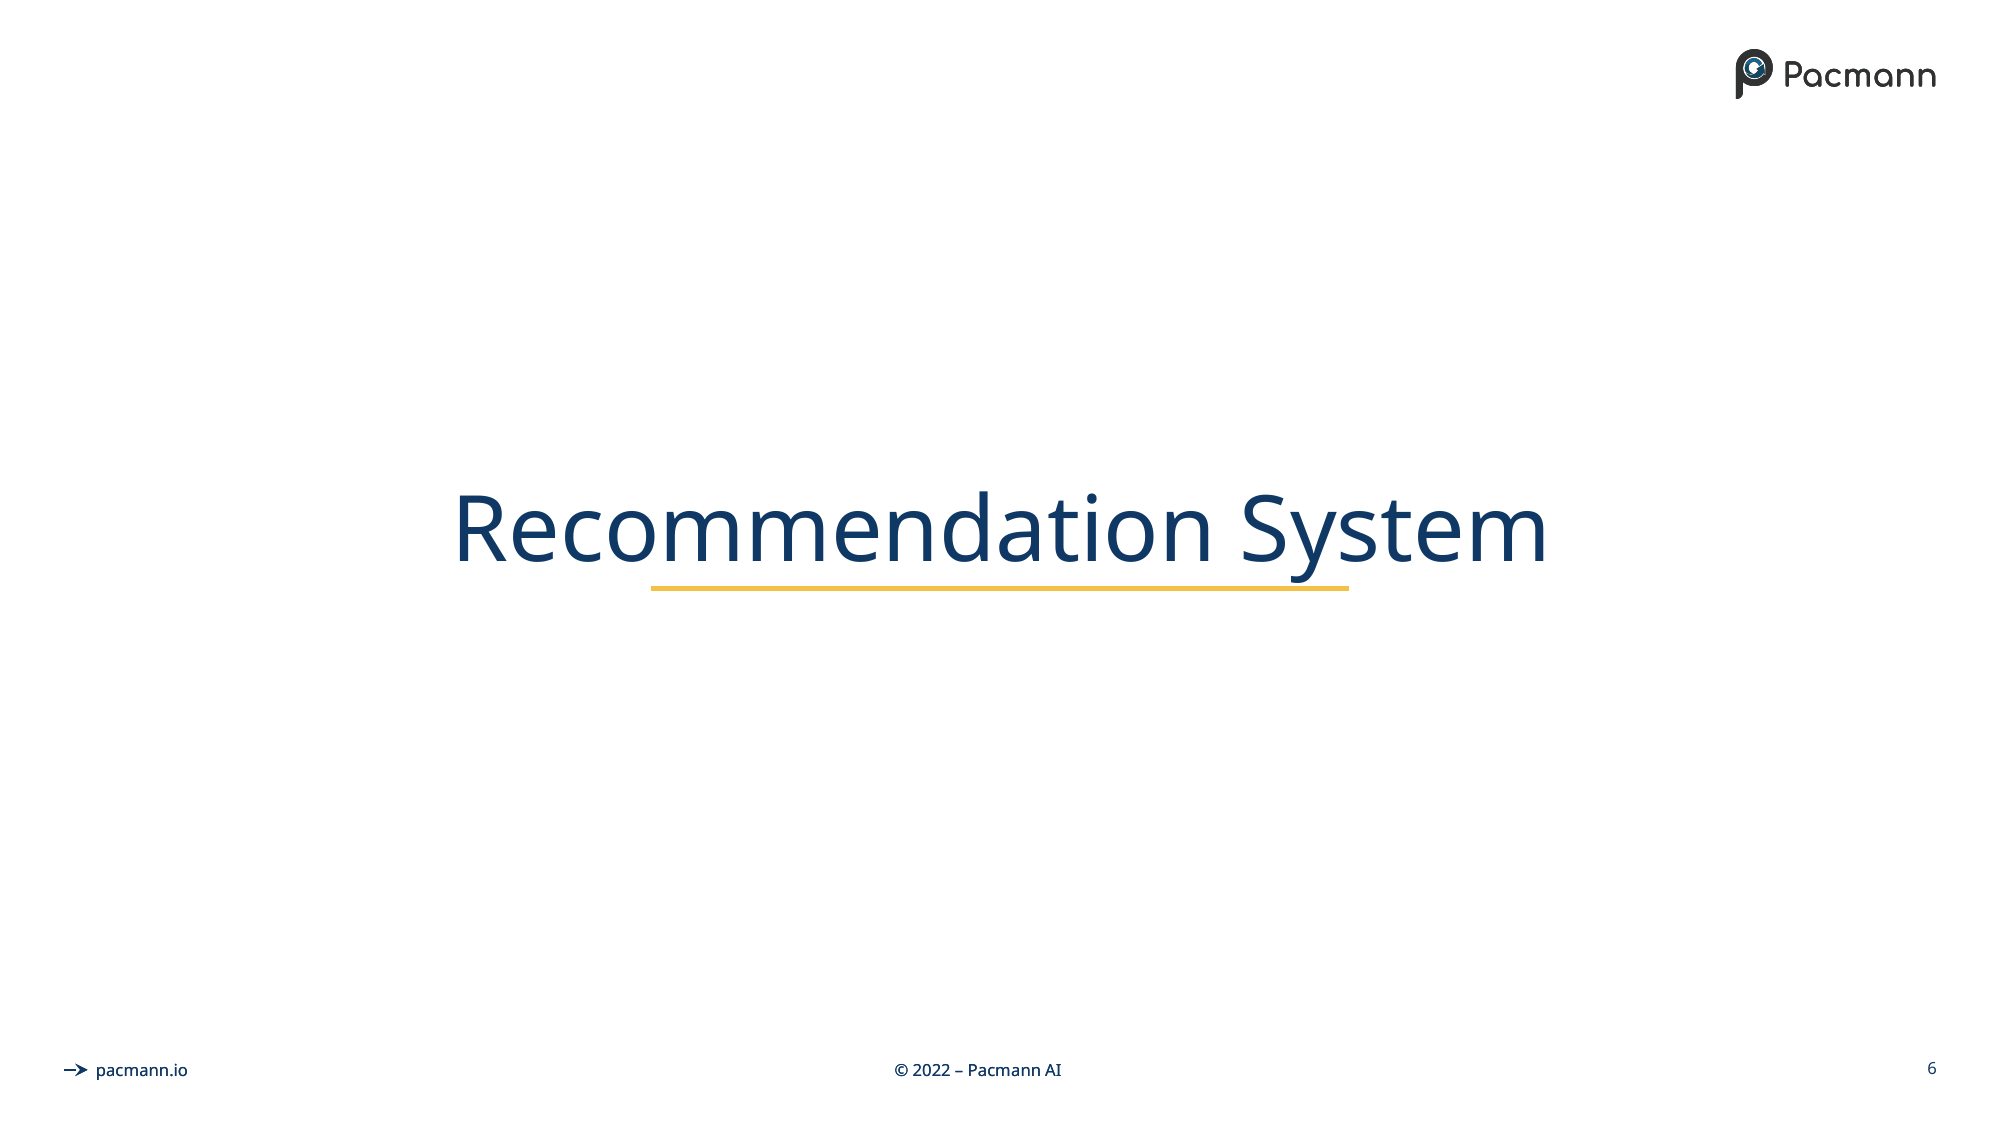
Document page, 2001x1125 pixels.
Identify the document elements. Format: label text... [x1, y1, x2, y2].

picture [1707, 36, 1966, 112]
title Recommendation System [51, 441, 1952, 589]
